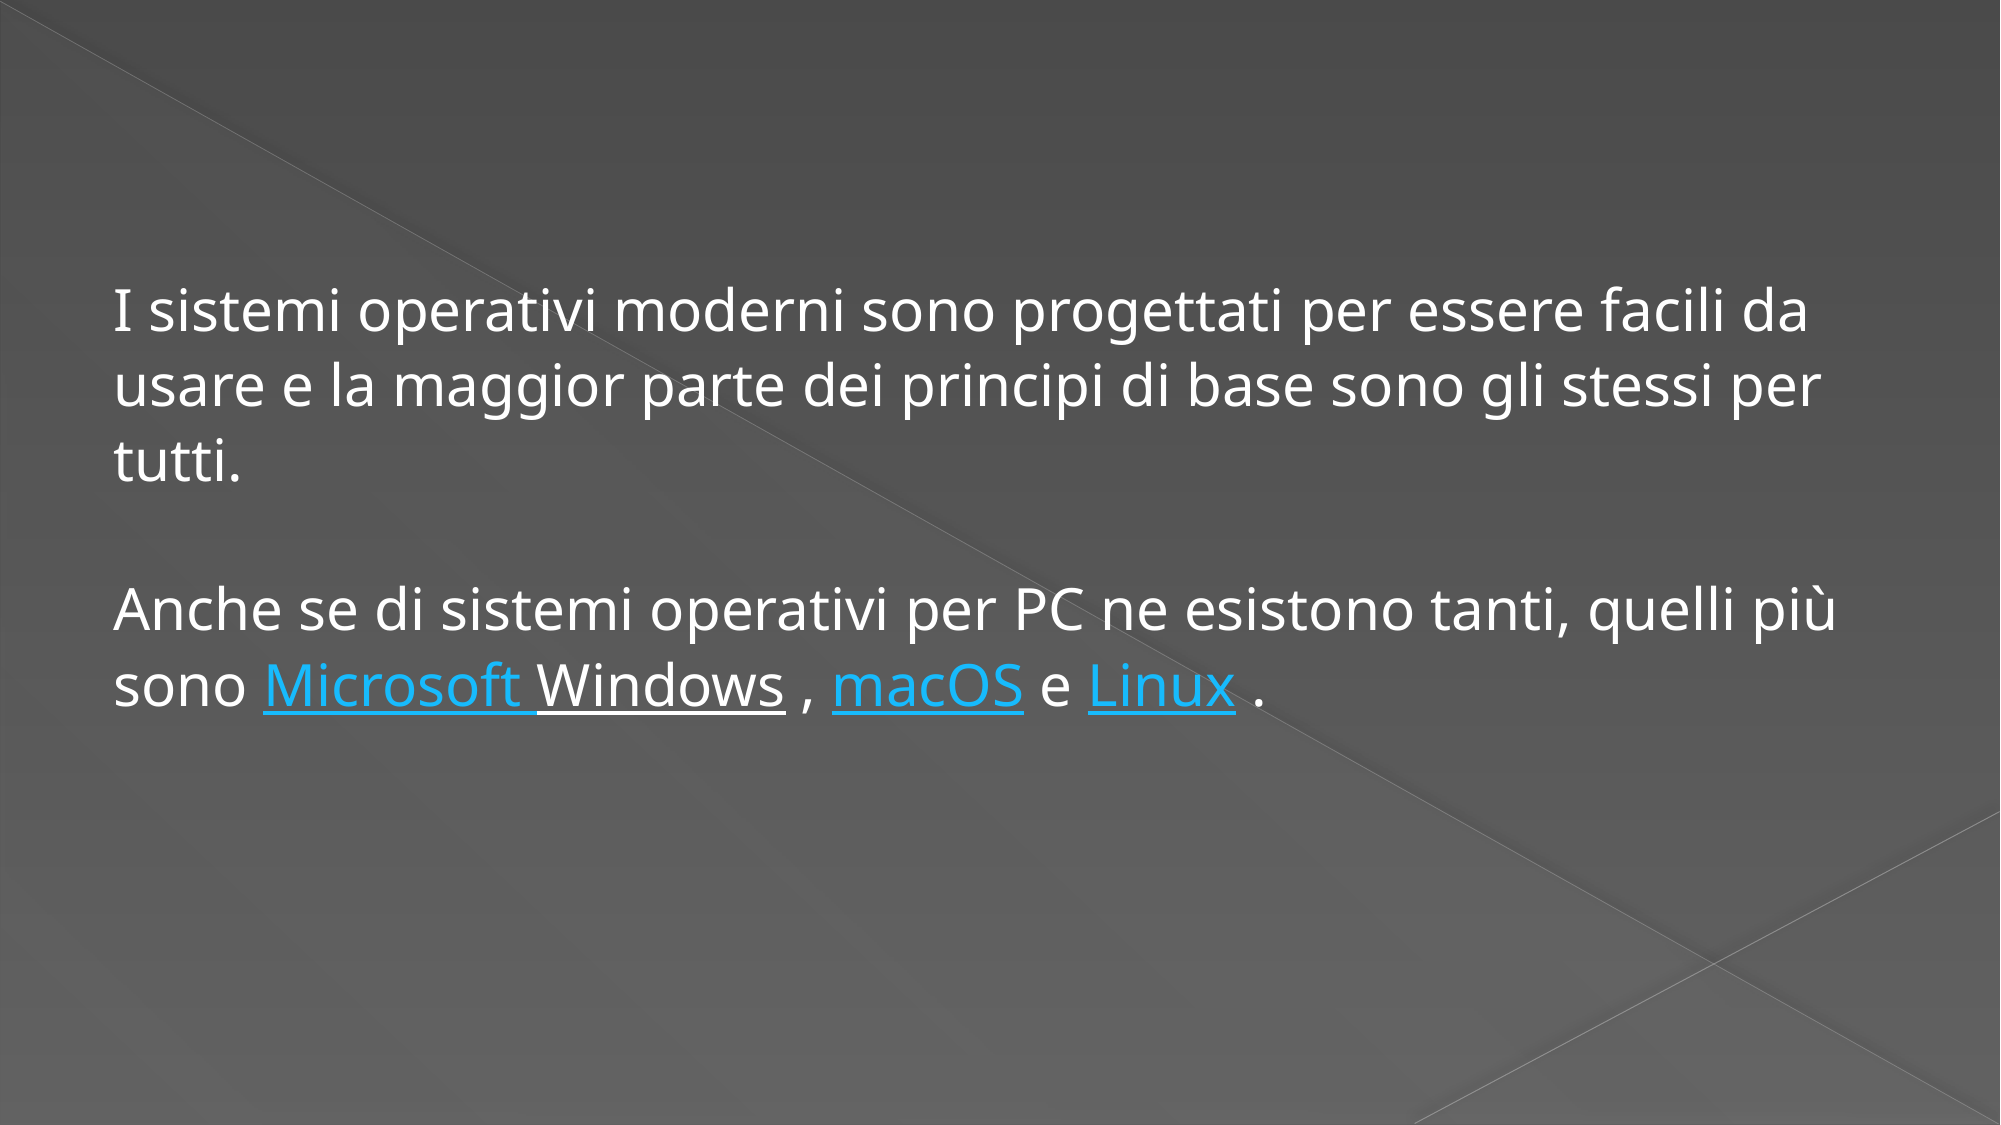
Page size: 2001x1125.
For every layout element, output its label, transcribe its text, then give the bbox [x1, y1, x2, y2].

text_box I sistemi operativi moderni sono progettati per essere facili da usare e la maggior parte dei principi di base sono gli stessi per tutti. Anche se di sistemi operativi per PC ne esistono tanti, quelli più sono Microsoft Windows , macOS e Linux . [98, 260, 1968, 772]
